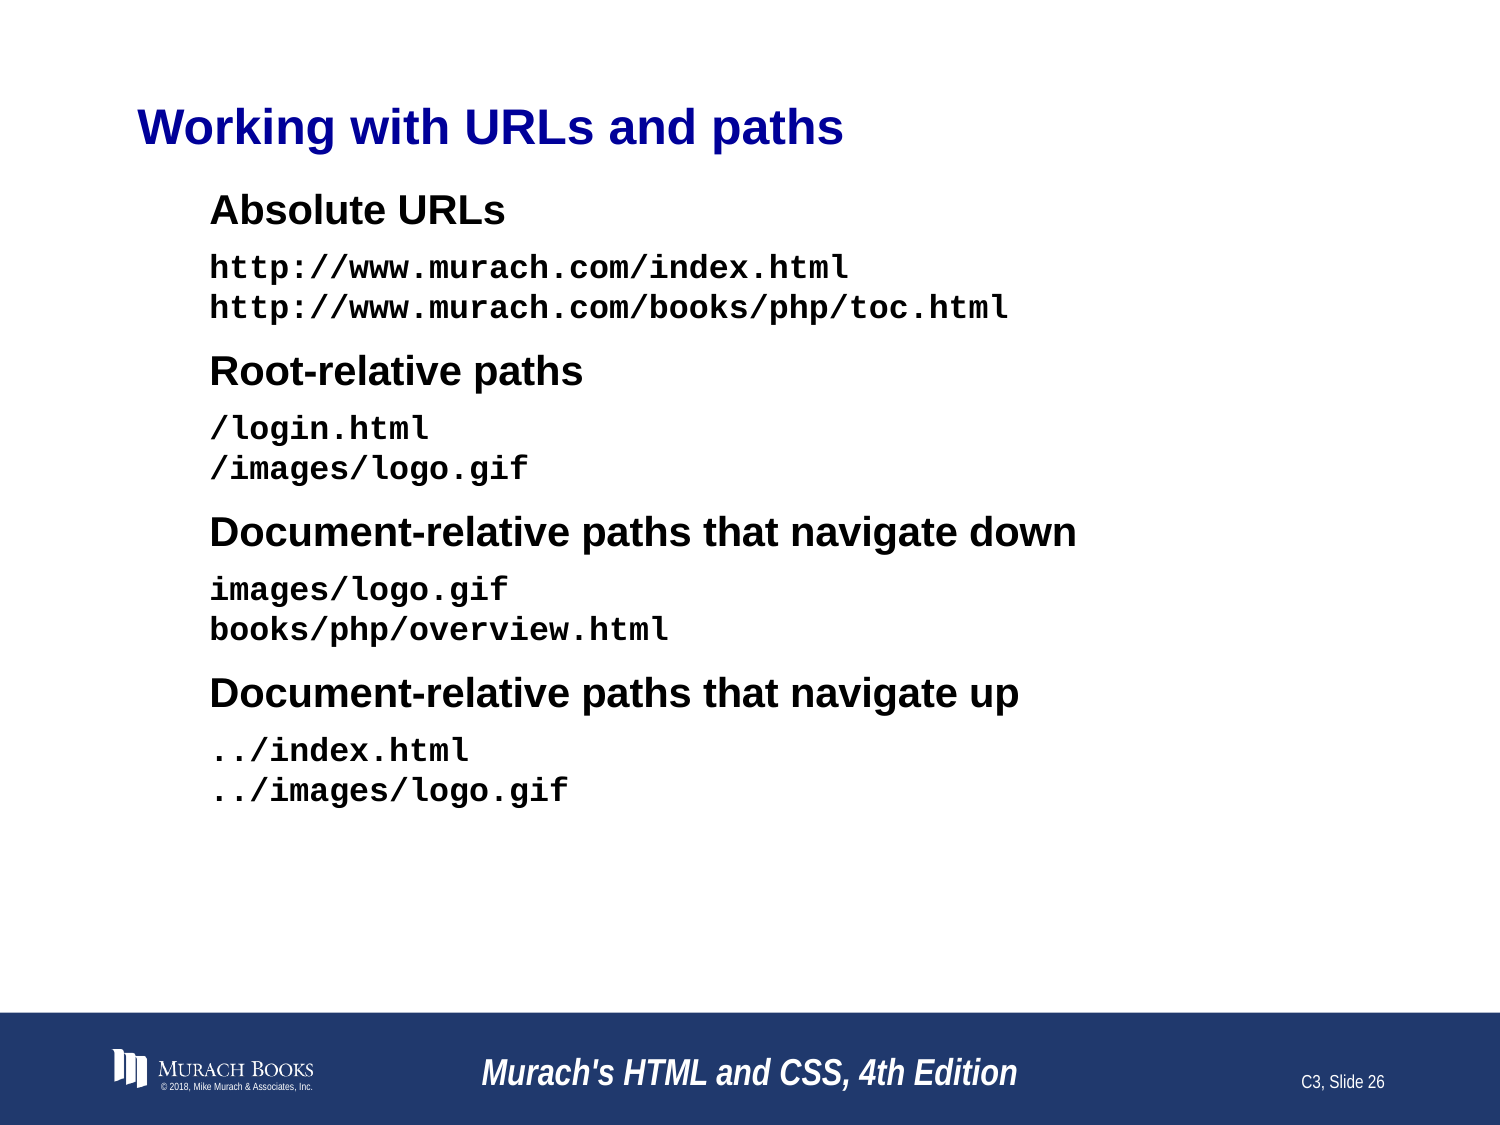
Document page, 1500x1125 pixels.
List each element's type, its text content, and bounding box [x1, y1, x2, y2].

footer © 2018, Mike Murach & Associates, Inc. [12, 1025, 463, 1100]
list Absolute URLs http://www.murach.com/index.html http://www.murach.com/books/php/toc.html Root-relative paths /login.html /images/logo.gif Document-relative paths that navigate down images/logo.gif books/php/overview.html Document-relative paths that navigate up ../index.html ../images/logo.gif [137, 174, 1350, 975]
slide_number Murach's HTML and CSS, 4th Edition [463, 1025, 1050, 1100]
slide_number C3, Slide 26 [1087, 1025, 1400, 1100]
title Working with URLs and paths [137, 94, 1338, 156]
